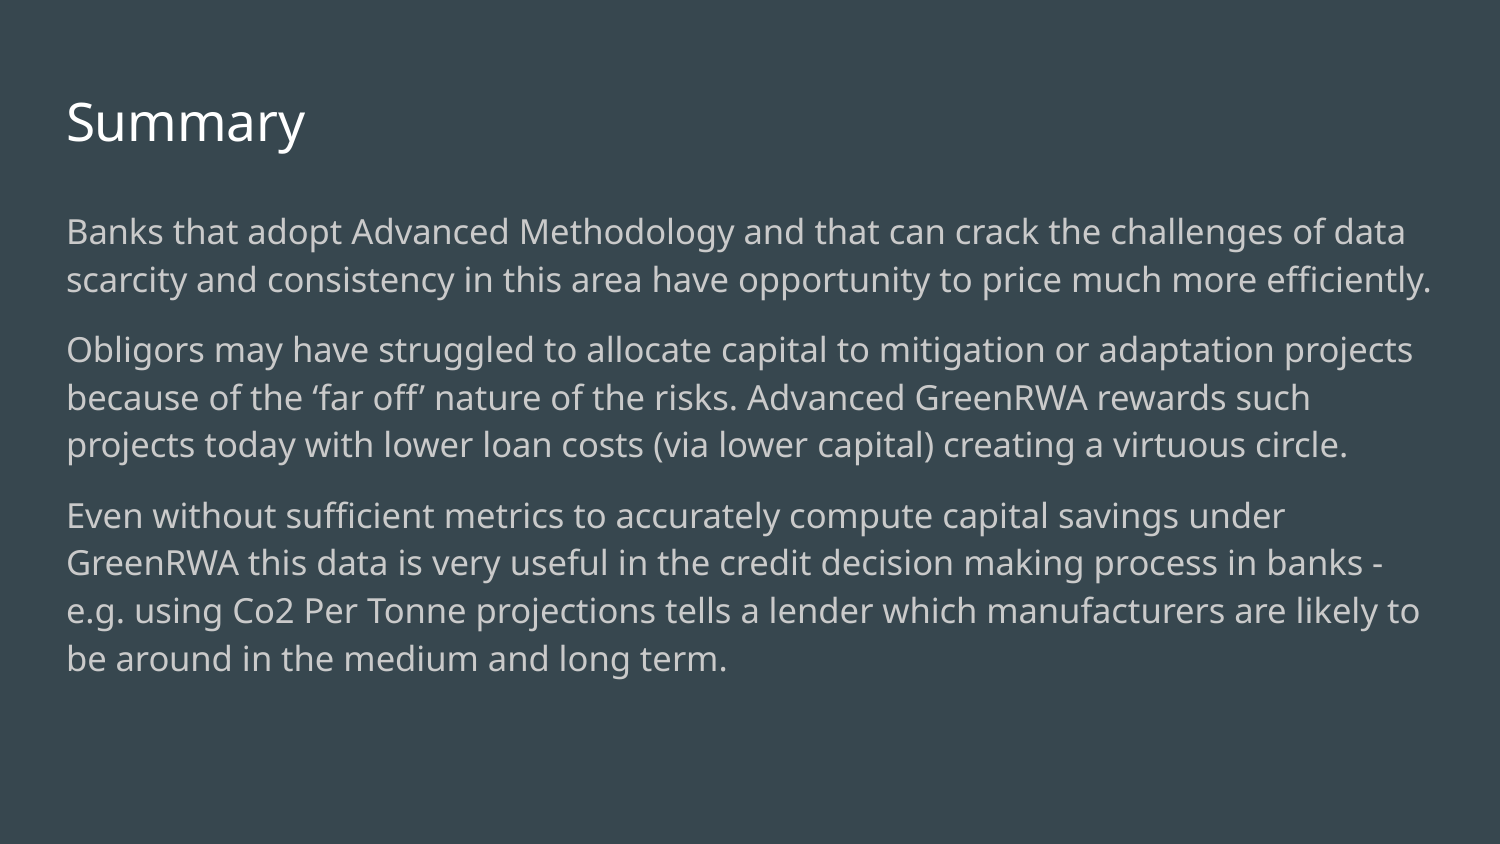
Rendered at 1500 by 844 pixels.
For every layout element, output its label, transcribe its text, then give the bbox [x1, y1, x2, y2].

list Banks that adopt Advanced Methodology and that can crack the challenges of data scarcity and consistency in this area have opportunity to price much more efficiently. Obligors may have struggled to allocate capital to mitigation or adaptation projects because of the ‘far off’ nature of the risks. Advanced GreenRWA rewards such projects today with lower loan costs (via lower capital) creating a virtuous circle. Even without sufficient metrics to accurately compute capital savings under GreenRWA this data is very useful in the credit decision making process in banks - e.g. using Co2 Per Tonne projections tells a lender which manufacturers are likely to be around in the medium and long term. [51, 189, 1449, 750]
title Summary [51, 72, 1449, 167]
